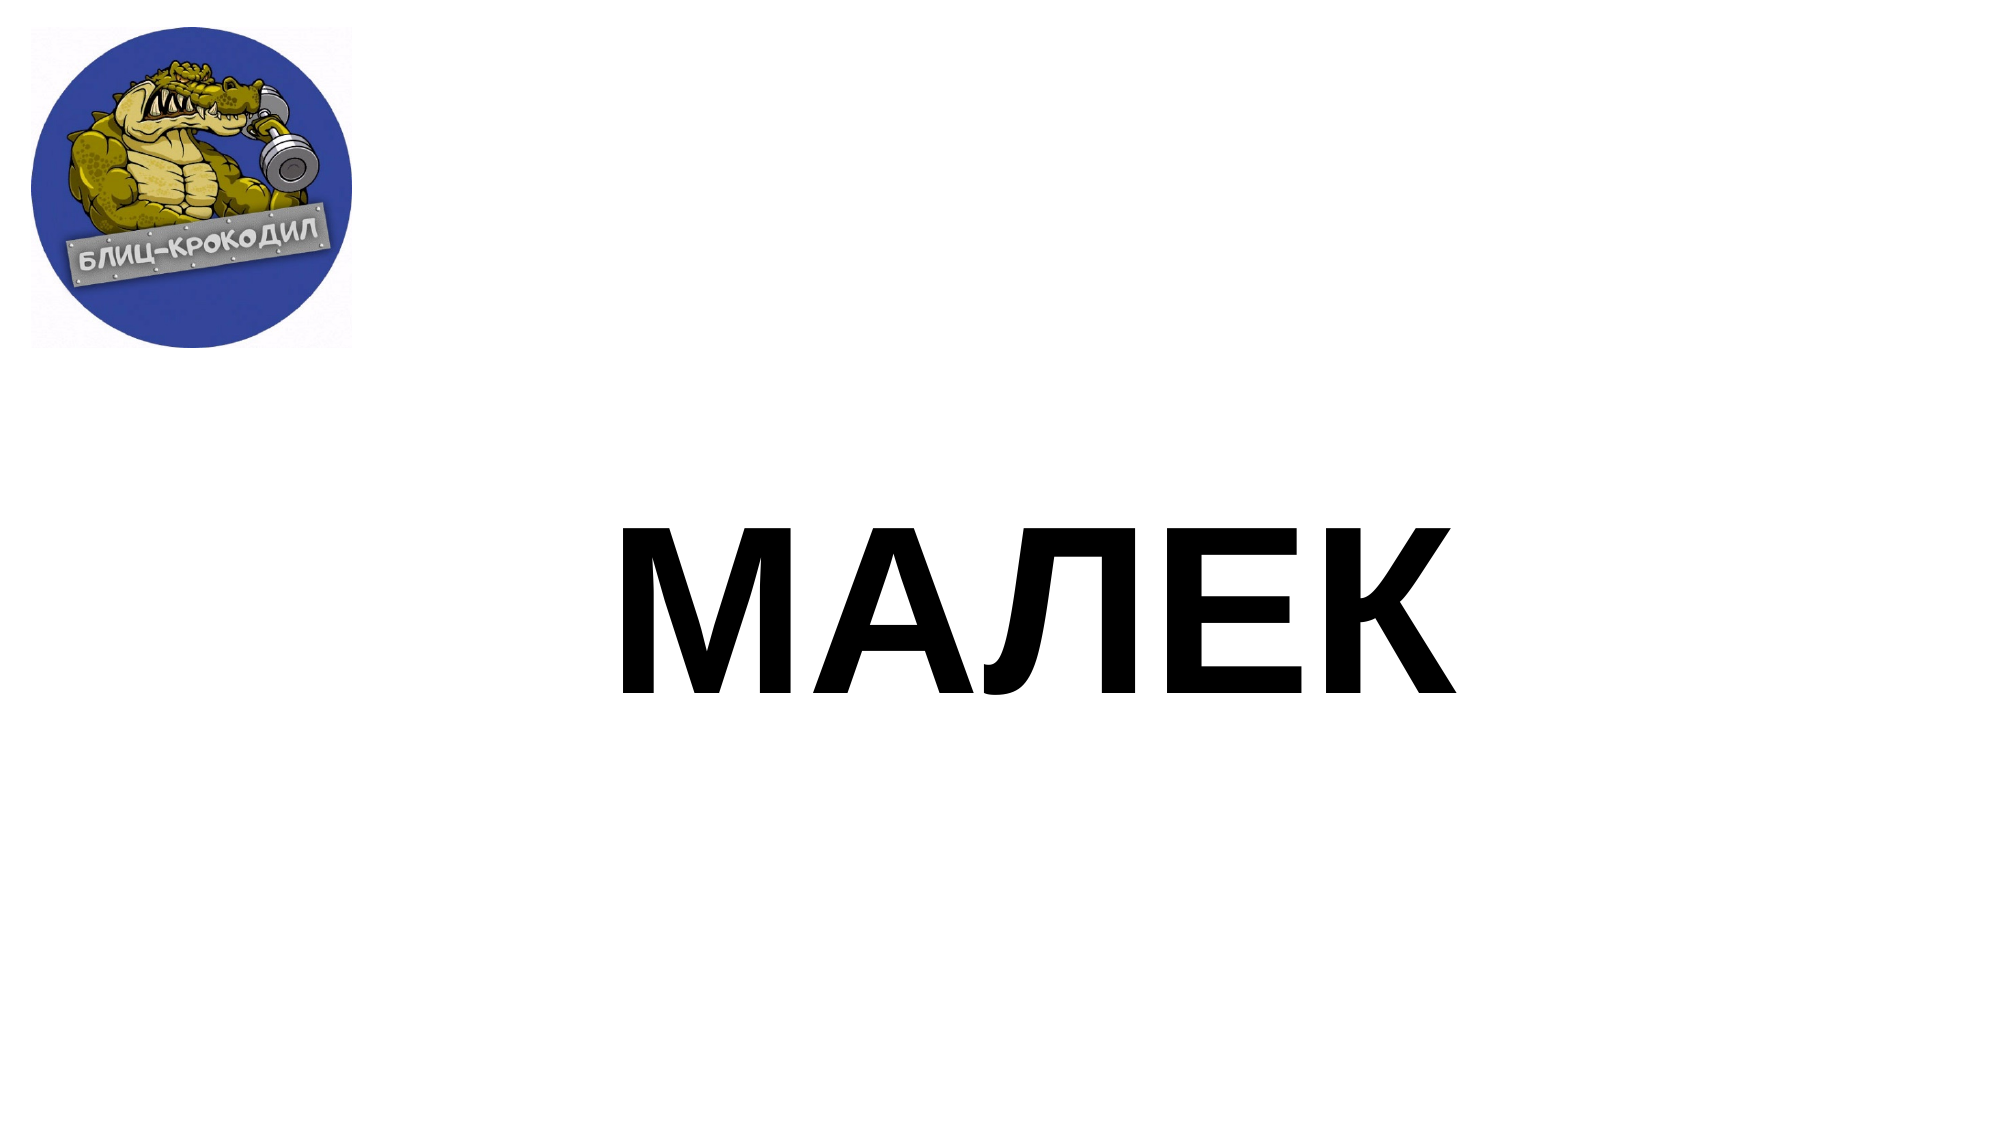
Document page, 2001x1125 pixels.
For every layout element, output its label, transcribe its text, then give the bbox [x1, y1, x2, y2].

picture [31, 27, 352, 348]
title МАЛЕК [282, 361, 1783, 754]
